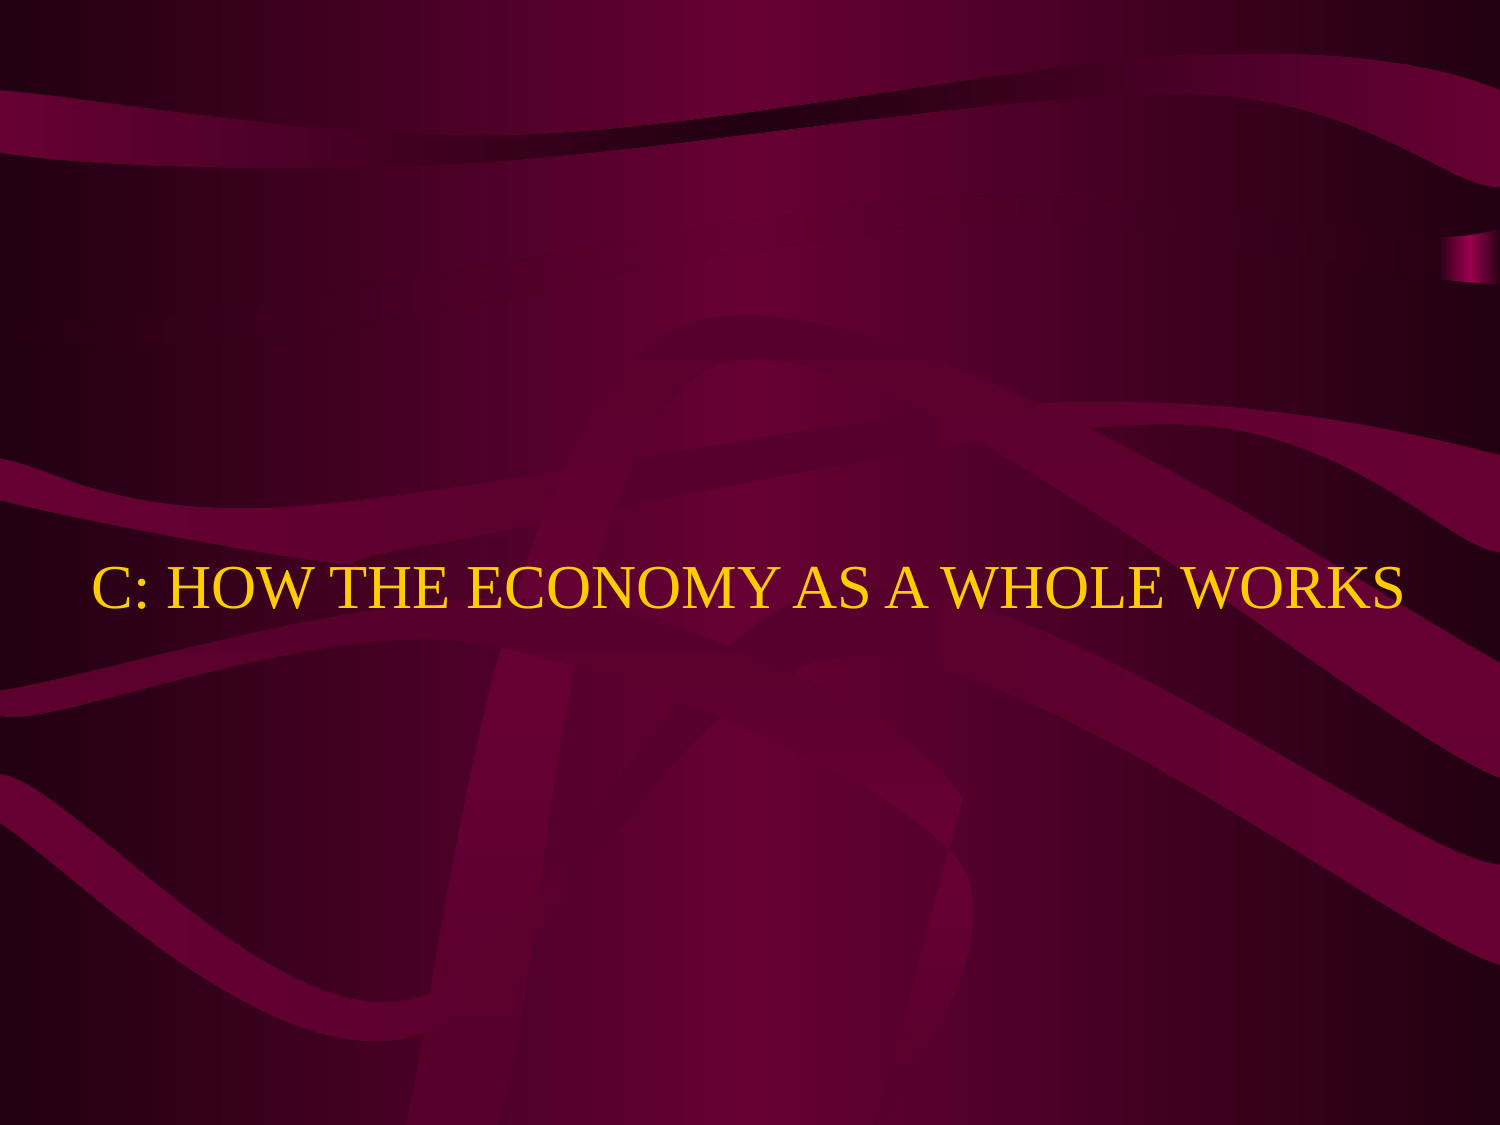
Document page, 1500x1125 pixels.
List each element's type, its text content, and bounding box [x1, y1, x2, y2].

title C: HOW THE ECONOMY AS A WHOLE WORKS [0, 41, 1500, 1125]
